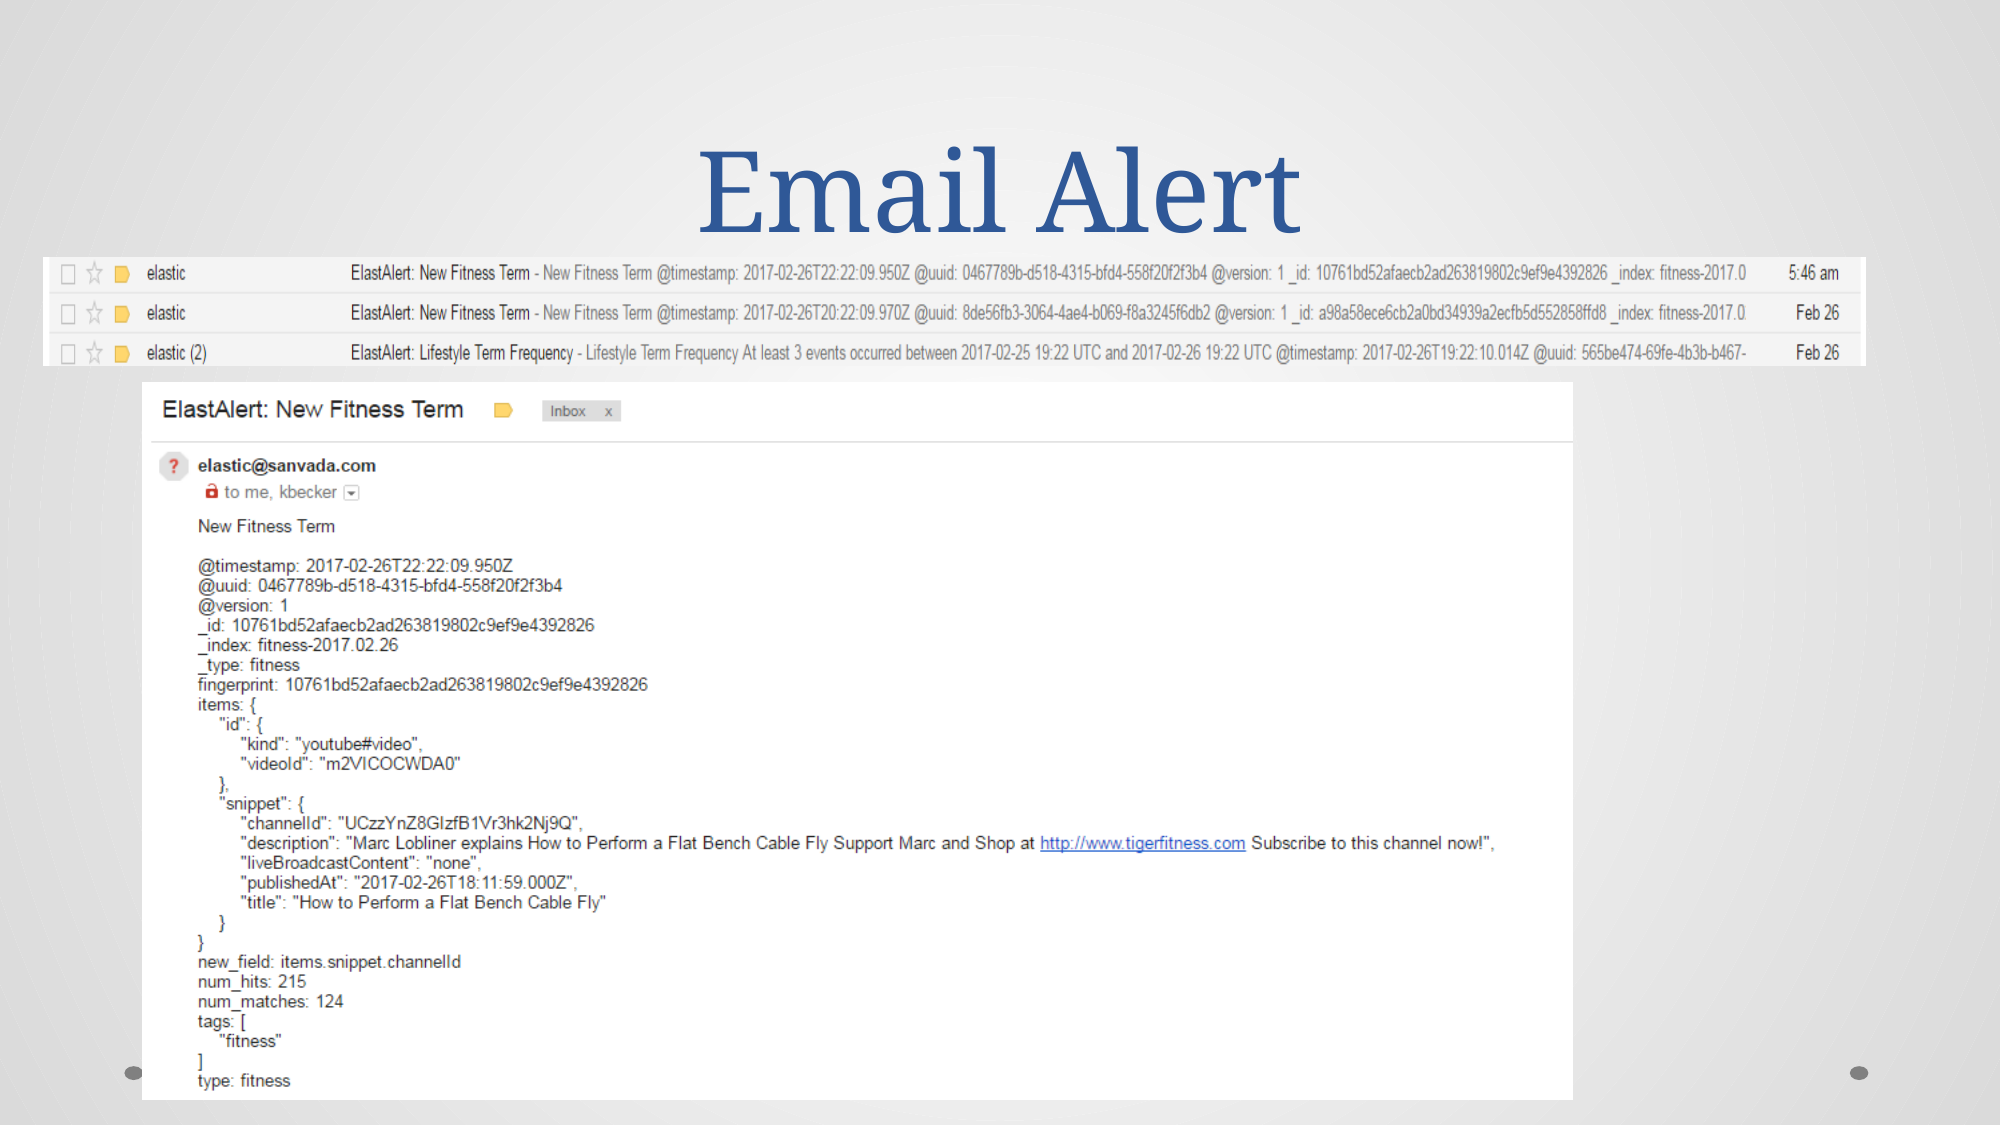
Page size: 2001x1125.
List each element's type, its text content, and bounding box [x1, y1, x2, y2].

title Email Alert [99, 0, 1900, 263]
picture [141, 382, 1574, 1100]
picture [43, 257, 1866, 366]
